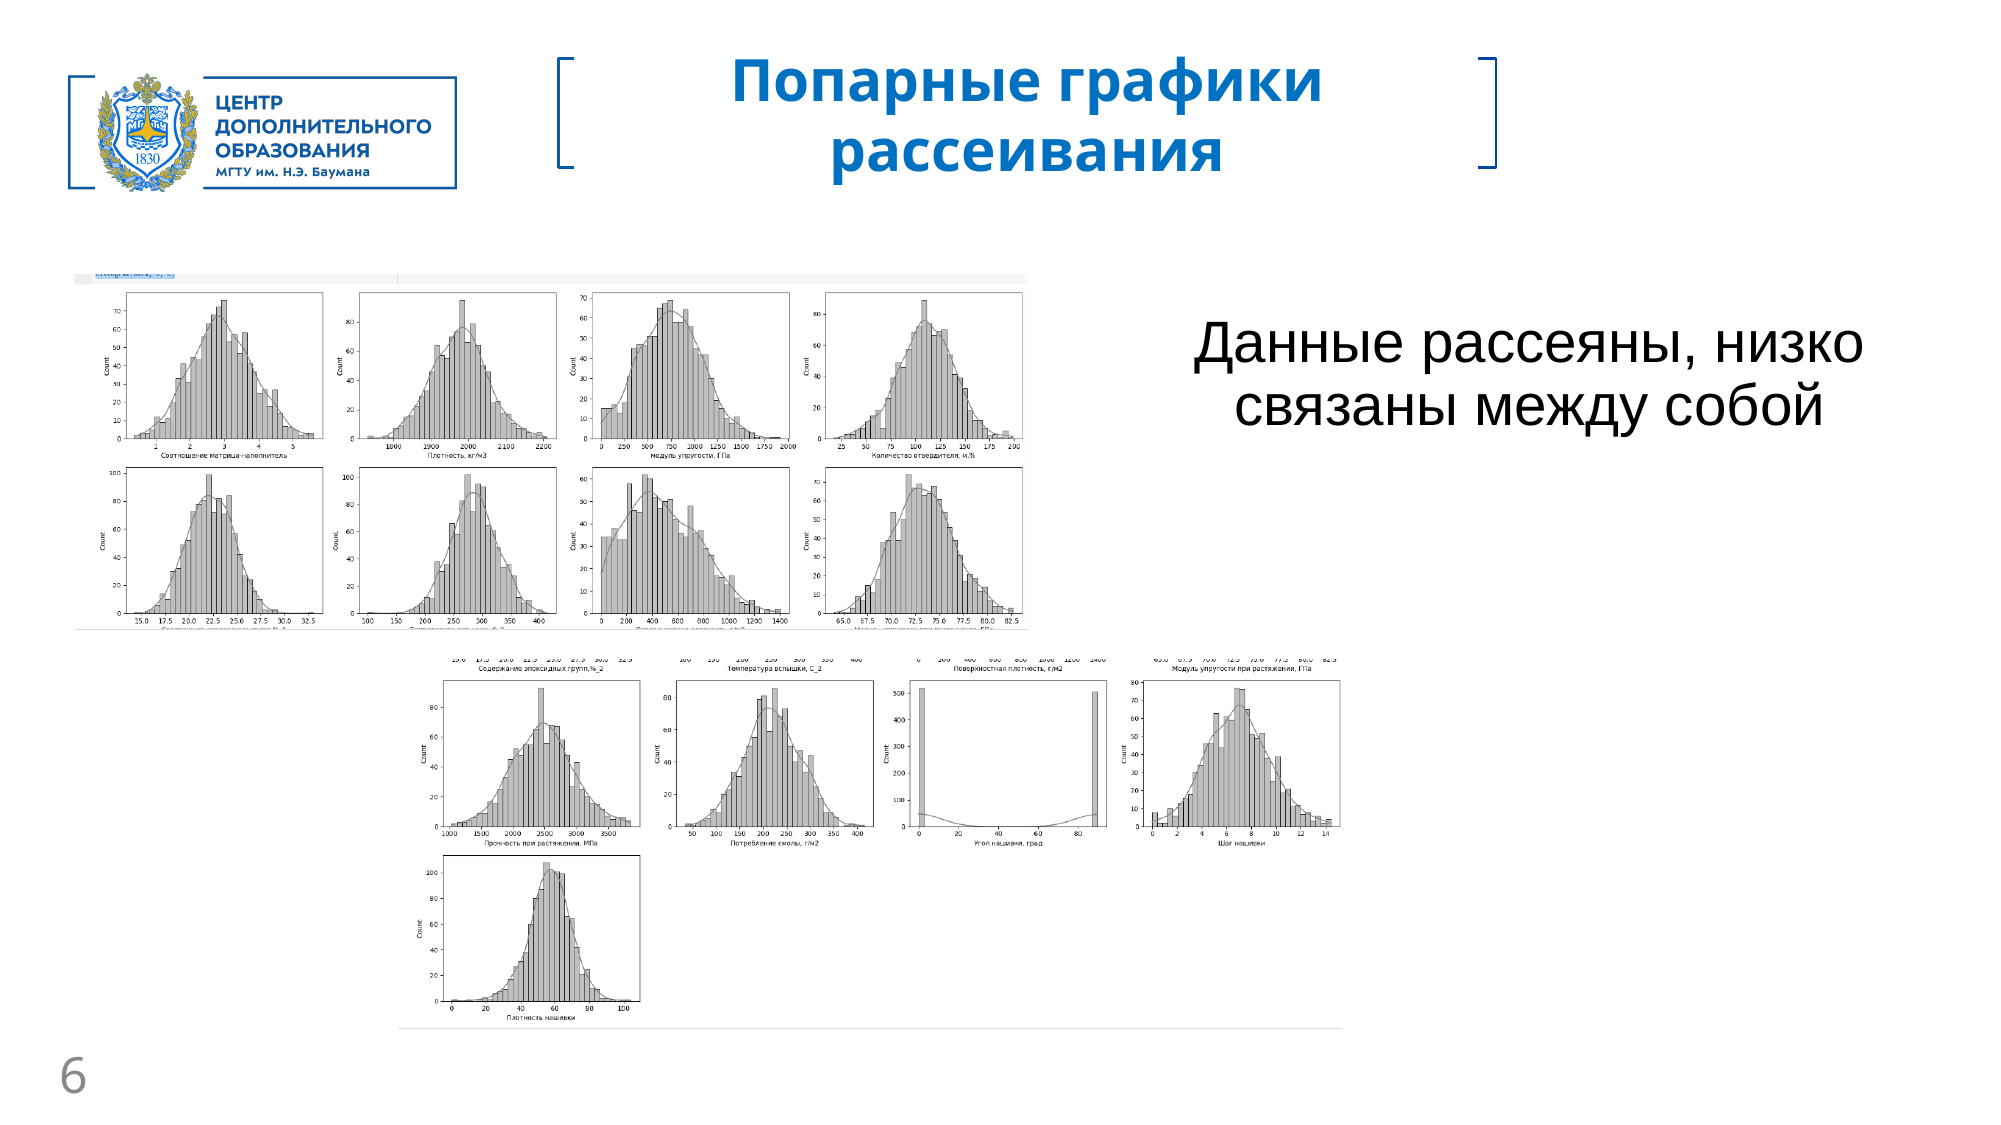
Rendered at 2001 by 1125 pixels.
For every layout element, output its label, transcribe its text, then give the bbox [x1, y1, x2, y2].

picture [398, 659, 1343, 1029]
picture [68, 73, 457, 192]
slide_number 6 [44, 1055, 139, 1101]
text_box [558, 58, 1497, 168]
text_box Данные рассеяны, низко связаны между собой [1178, 306, 1882, 542]
picture [73, 274, 1028, 633]
